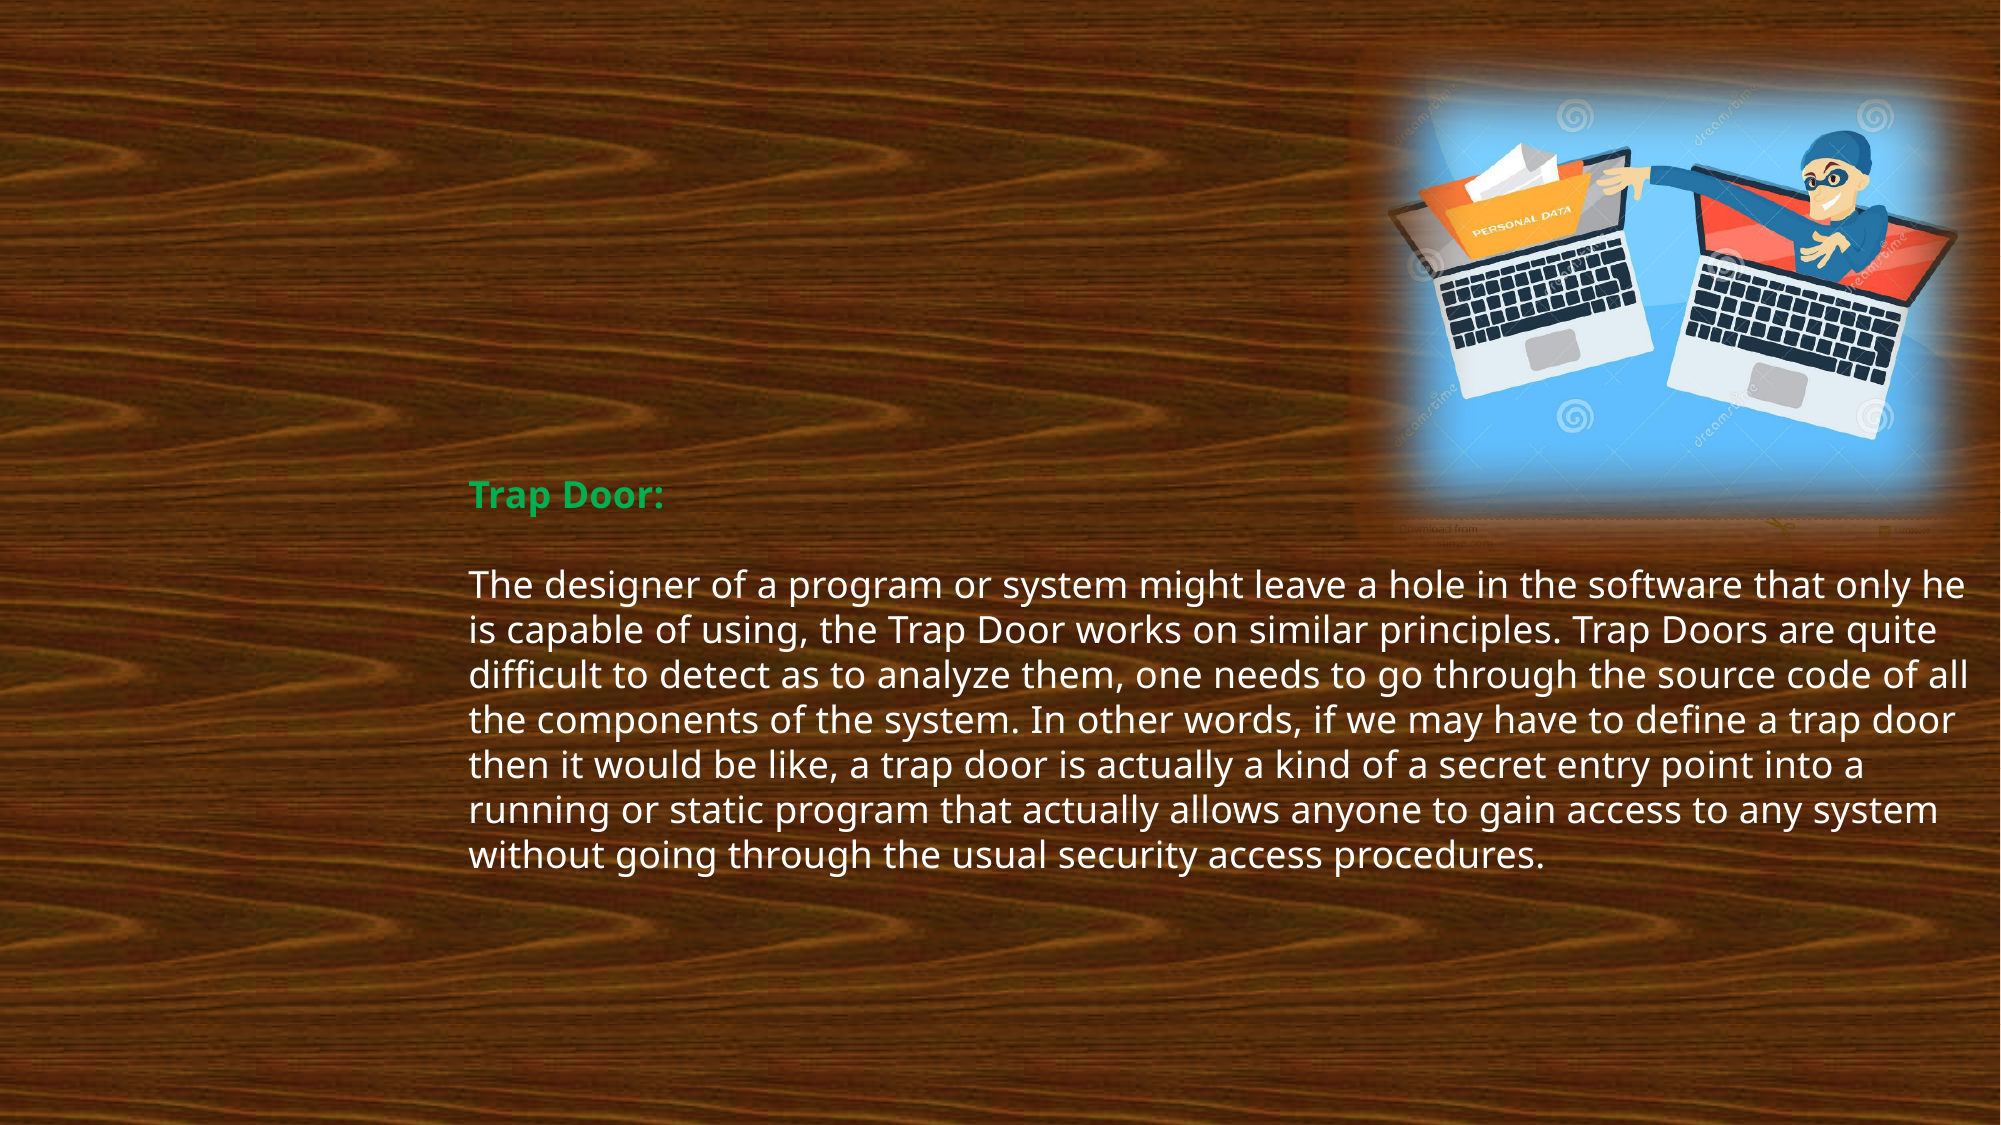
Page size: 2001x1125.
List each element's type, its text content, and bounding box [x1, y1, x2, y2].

text_box Trap Door: The designer of a program or system might leave a hole in the software that only he is capable of using, the Trap Door works on similar principles. Trap Doors are quite difficult to detect as to analyze them, one needs to go through the source code of all the components of the system. In other words, if we may have to define a trap door then it would be like, a trap door is actually a kind of a secret entry point into a running or static program that actually allows anyone to gain access to any system without going through the usual security access procedures. [453, 463, 2000, 884]
picture [0, 0, 2001, 1125]
